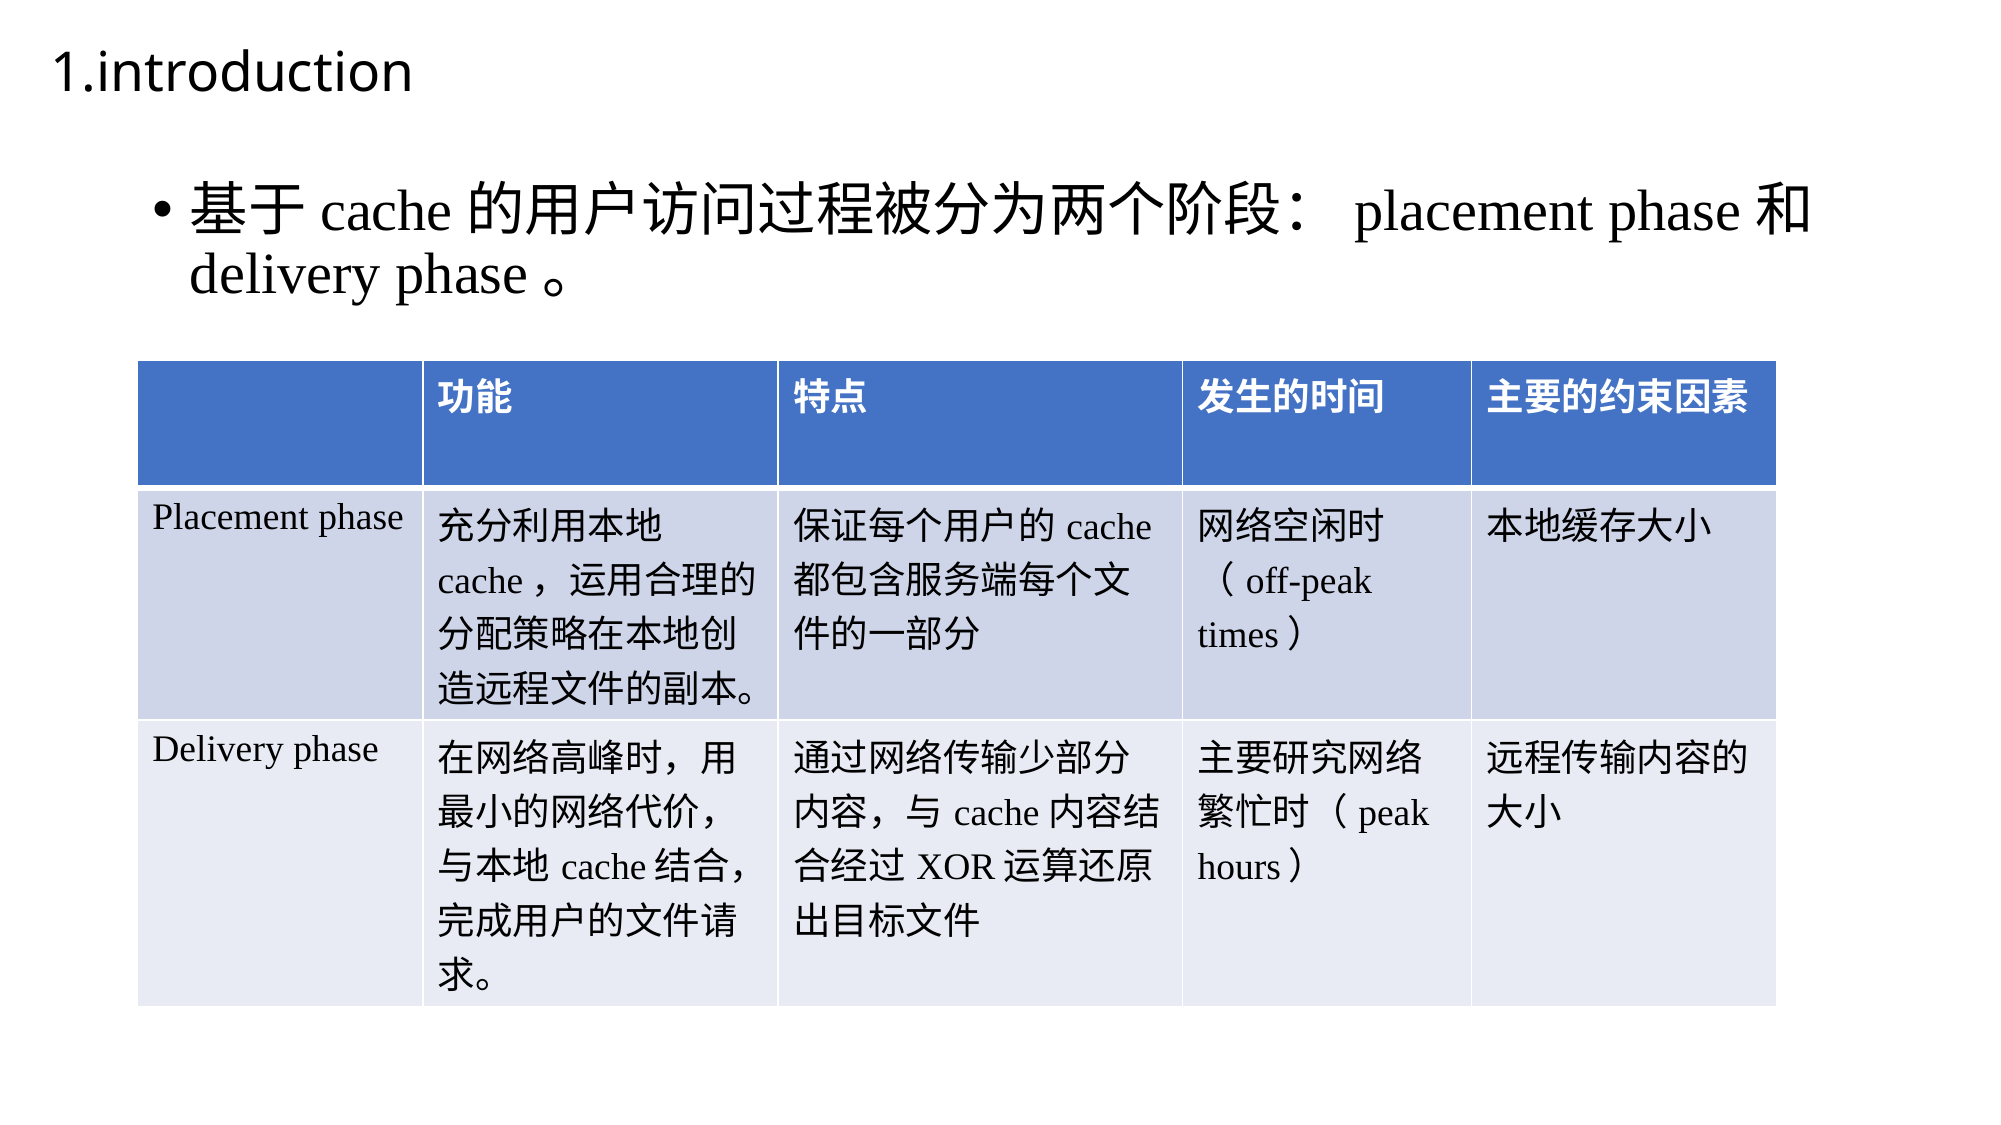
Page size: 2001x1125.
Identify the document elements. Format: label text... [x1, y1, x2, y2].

table_cell 本地缓存大小 [1472, 491, 1776, 719]
table_header 功能 [424, 361, 777, 485]
list 基于cache的用户访问过程被分为两个阶段：placement phase和delivery phase。 [137, 173, 1863, 1014]
table_cell Placement phase [138, 491, 422, 719]
table_cell 远程传输内容的大小 [1472, 721, 1776, 1006]
table_header 主要的约束因素 [1472, 361, 1776, 485]
table_cell 网络空闲时（off-peak times） [1183, 491, 1471, 719]
table_cell 在网络高峰时，用最小的网络代价，与本地cache结合，完成用户的文件请求。 [424, 721, 777, 1006]
table_cell 主要研究网络繁忙时（peak hours） [1183, 721, 1471, 1006]
table_header 特点 [779, 361, 1182, 485]
table_header 发生的时间 [1183, 361, 1471, 485]
table_cell 充分利用本地cache，运用合理的分配策略在本地创造远程文件的副本。 [424, 491, 777, 719]
table_cell 通过网络传输少部分内容，与cache内容结合经过XOR运算还原出目标文件 [779, 721, 1182, 1006]
table_cell Delivery phase [138, 721, 422, 1006]
title 1.introduction [35, 35, 549, 112]
table_cell 保证每个用户的cache都包含服务端每个文件的一部分 [779, 491, 1182, 719]
table_header [138, 361, 422, 485]
